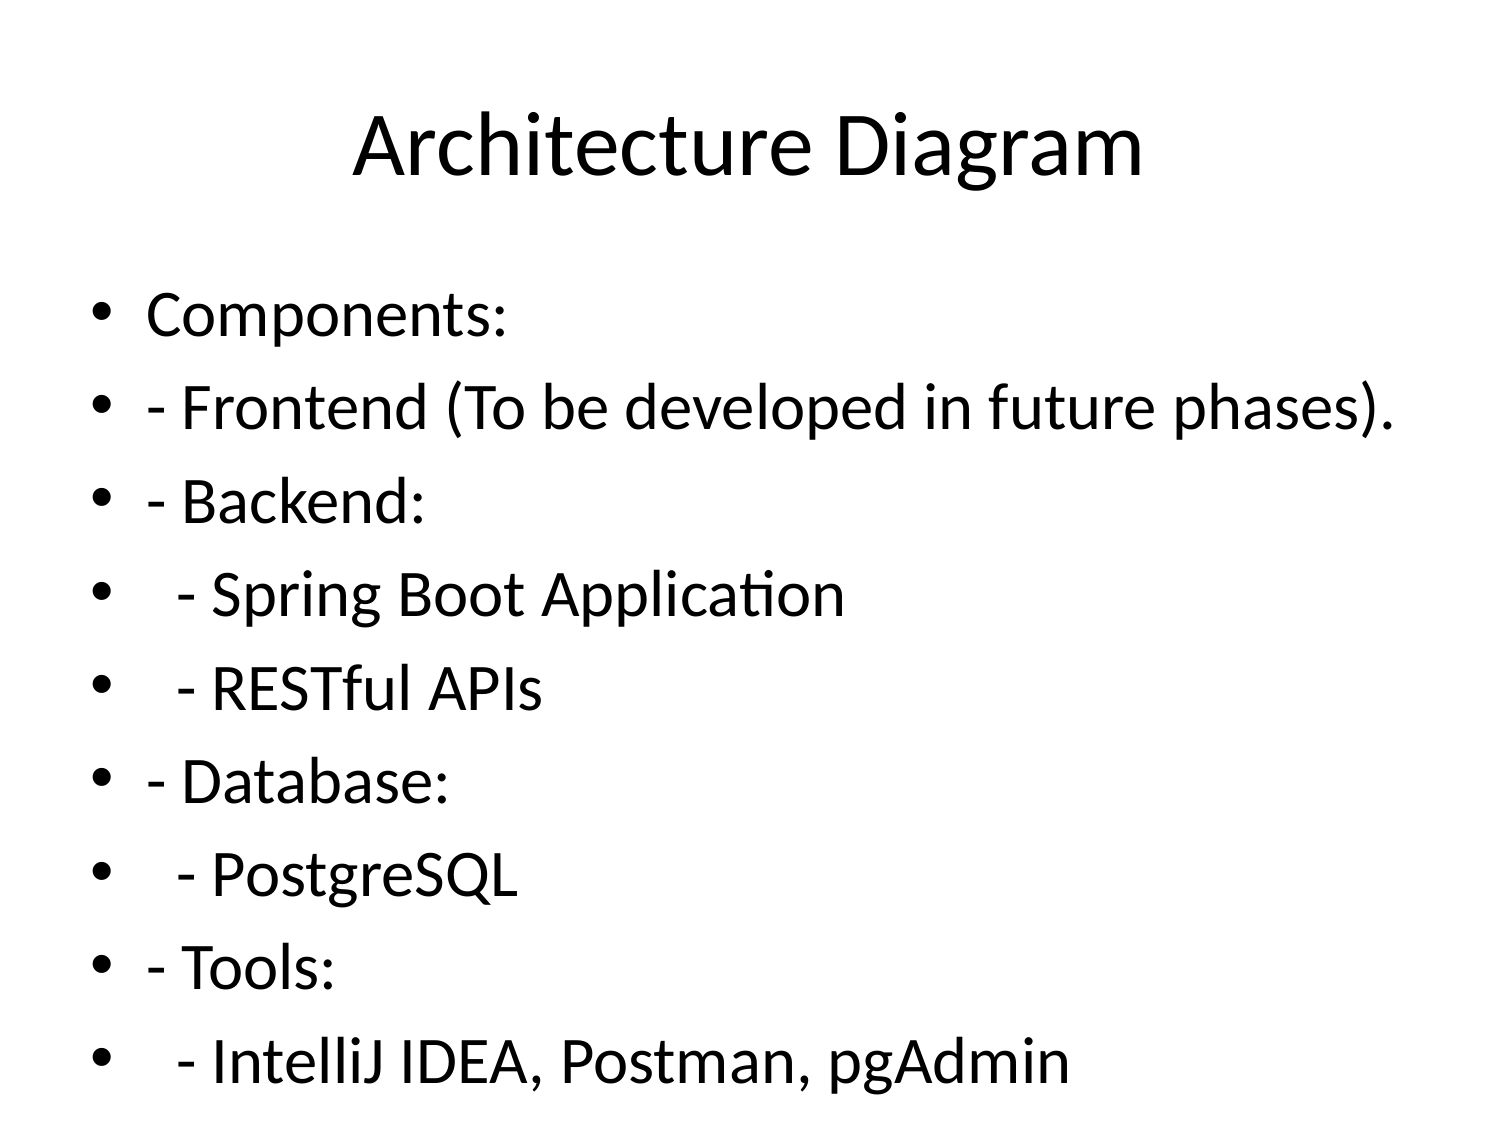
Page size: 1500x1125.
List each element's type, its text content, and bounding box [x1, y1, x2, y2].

title Architecture Diagram [75, 45, 1425, 233]
list Components: - Frontend (To be developed in future phases). - Backend: - Spring Boot Application - RESTful APIs - Database: - PostgreSQL - Tools: - IntelliJ IDEA, Postman, pgAdmin [75, 262, 1425, 1005]
